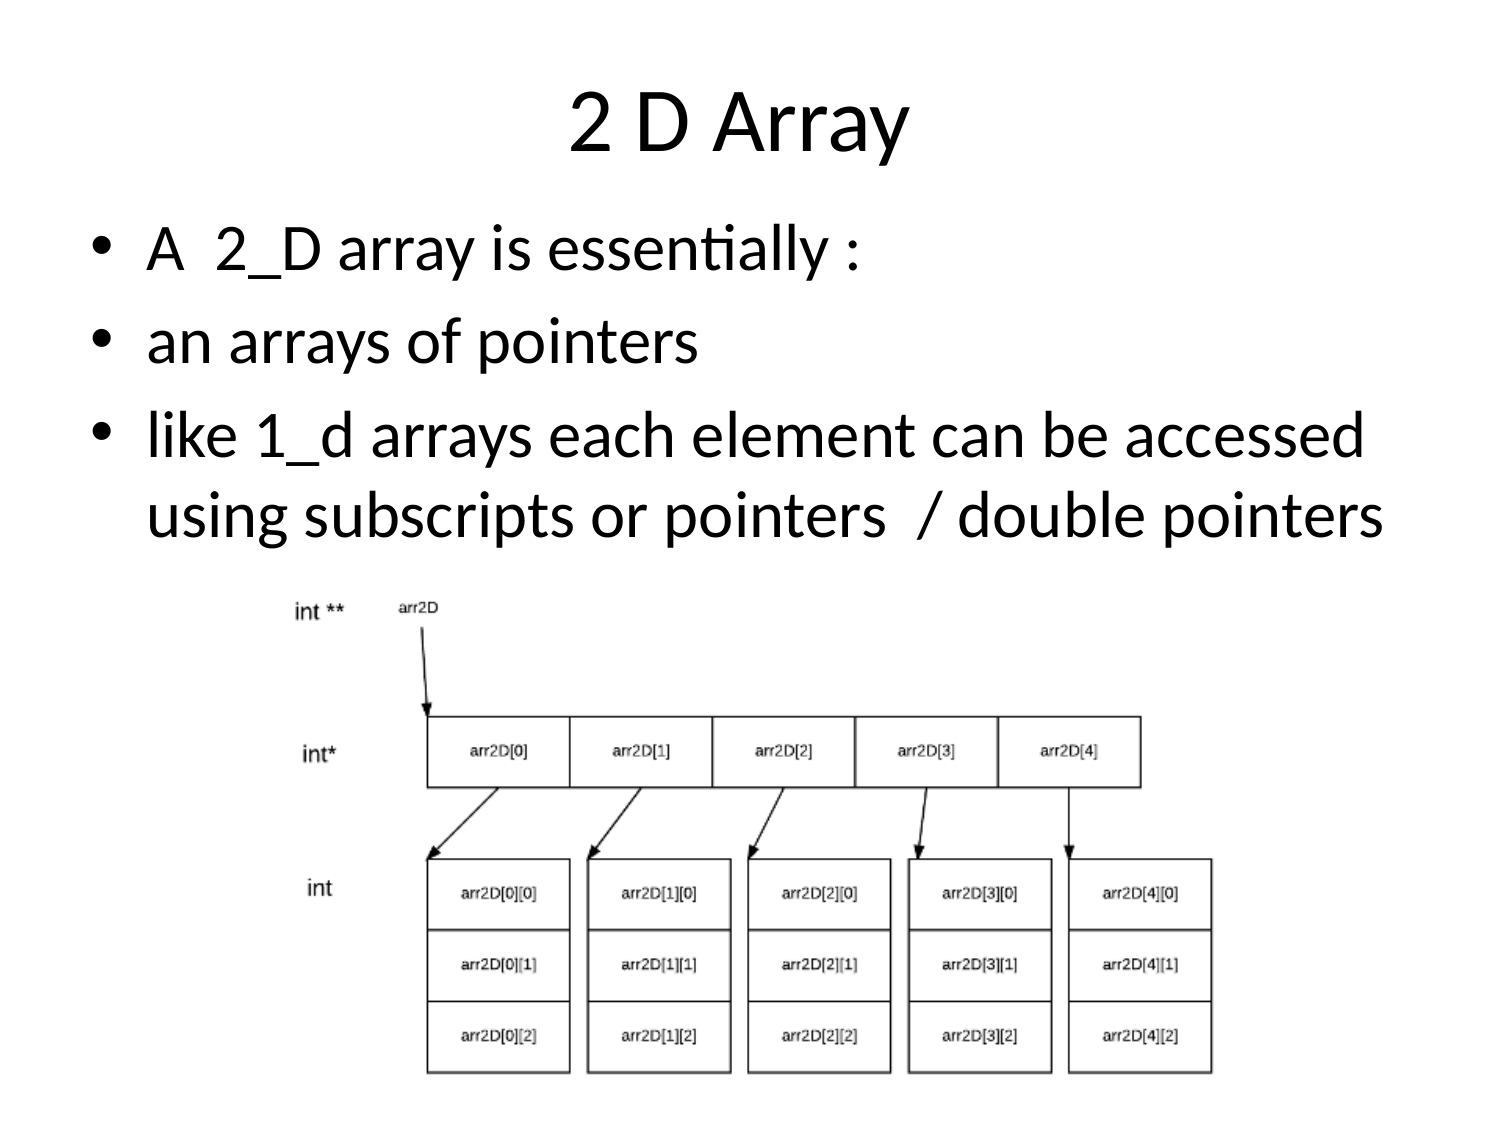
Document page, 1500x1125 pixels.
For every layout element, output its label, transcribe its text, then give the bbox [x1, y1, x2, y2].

list A 2_D array is essentially : an arrays of pointers like 1_d arrays each element can be accessed using subscripts or pointers / double pointers [75, 196, 1425, 1094]
title 2 D Array [75, 45, 1425, 185]
picture [283, 573, 1217, 1101]
